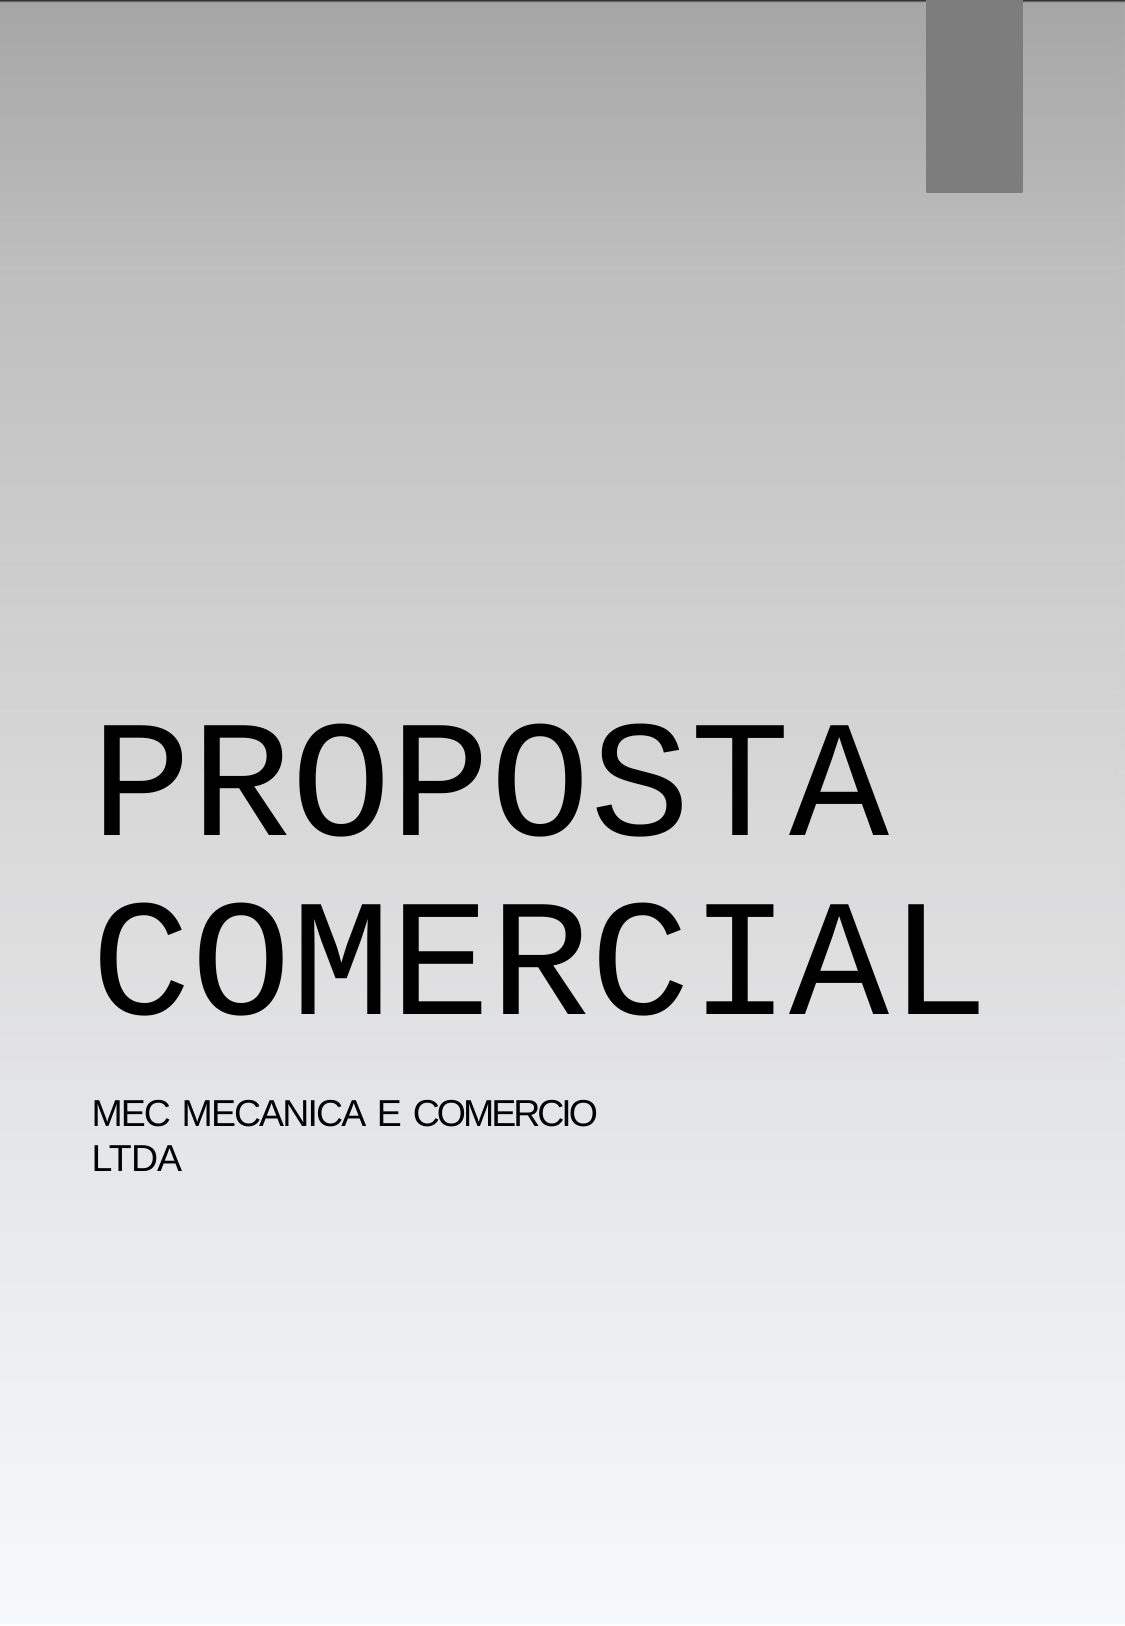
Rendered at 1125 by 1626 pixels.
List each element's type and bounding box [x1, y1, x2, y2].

text_box [925, 0, 1024, 193]
picture [0, 0, 1125, 1625]
